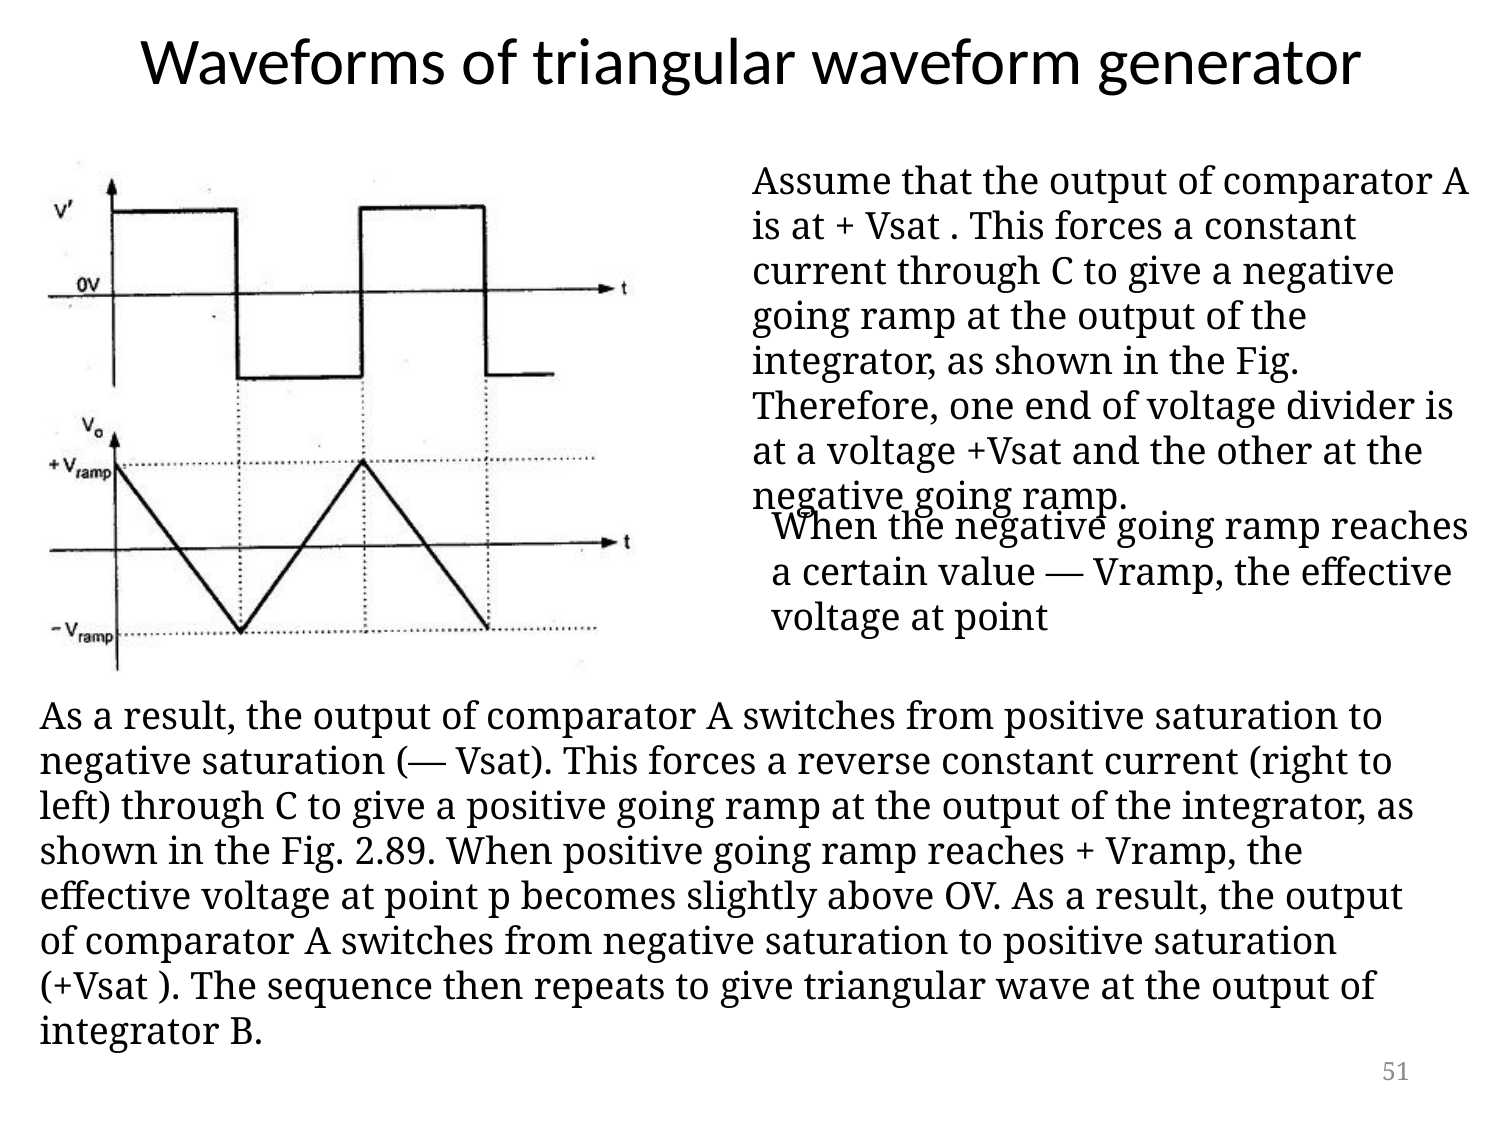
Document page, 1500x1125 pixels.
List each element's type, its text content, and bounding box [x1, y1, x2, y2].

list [5, 128, 659, 680]
text_box When the negative going ramp reaches a certain value — Vramp, the effective voltage at point [756, 495, 1500, 690]
text_box Assume that the output of comparator A is at + Vsat . This forces a constant current through C to give a negative going ramp at the output of the integrator, as shown in the Fig. Therefore, one end of voltage divider is at a voltage +Vsat and the other at the negative going ramp. [737, 149, 1488, 525]
text_box As a result, the output of comparator A switches from positive saturation to negative saturation (— Vsat). This forces a reverse constant current (right to left) through C to give a positive going ramp at the output of the integrator, as shown in the Fig. 2.89. When positive going ramp reaches + Vramp, the effective voltage at point p becomes slightly above OV. As a result, the output of comparator A switches from negative saturation to positive saturation (+Vsat ). The sequence then repeats to give triangular wave at the output of integrator B. [24, 684, 1438, 1060]
title Waveforms of triangular waveform generator [77, 4, 1428, 113]
slide_number 51 [1074, 1060, 1425, 1103]
